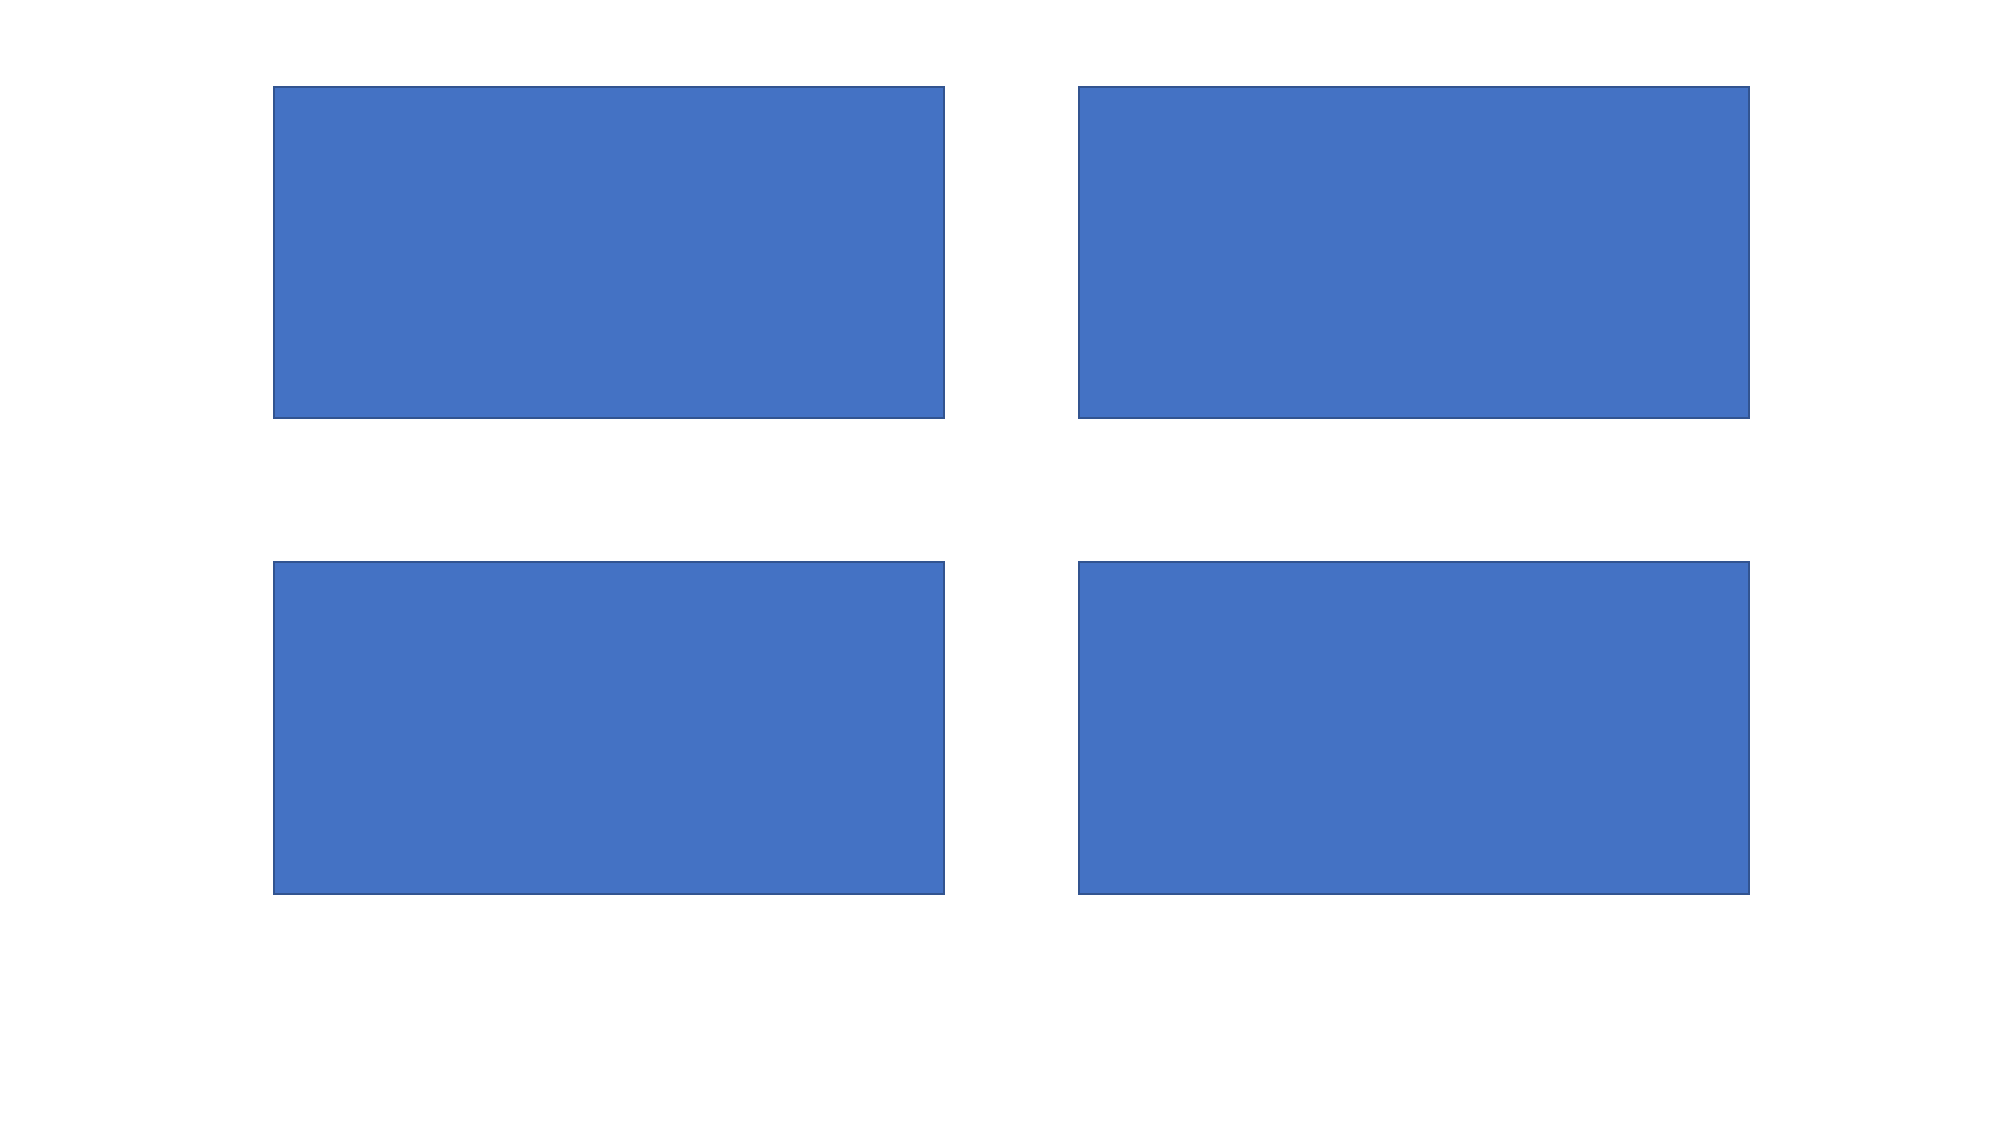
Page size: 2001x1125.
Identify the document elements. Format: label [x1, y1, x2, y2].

text_box [273, 86, 945, 419]
text_box [1078, 561, 1750, 895]
text_box [273, 561, 945, 895]
text_box [1078, 86, 1750, 419]
